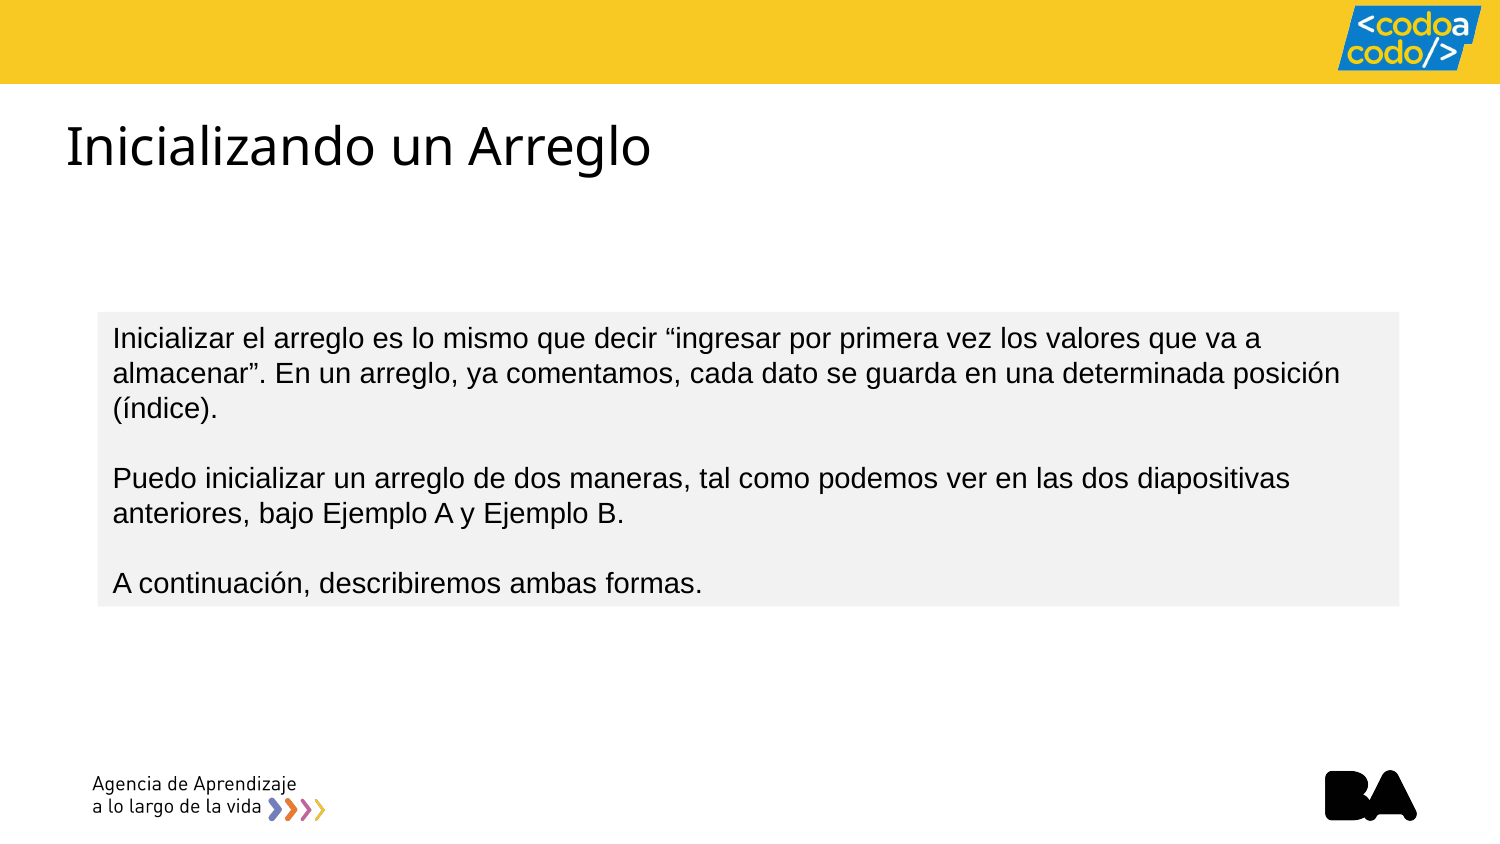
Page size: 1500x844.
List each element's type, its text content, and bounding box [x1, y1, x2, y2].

picture [1325, 770, 1417, 821]
picture [1337, 5, 1482, 71]
text_box Inicializar el arreglo es lo mismo que decir “ingresar por primera vez los valores que va a almacenar”. En un arreglo, ya comentamos, cada dato se guarda en una determinada posición (índice). Puedo inicializar un arreglo de dos maneras, tal como podemos ver en las dos diapositivas anteriores, bajo Ejemplo A y Ejemplo B. A continuación, describiremos ambas formas. [97, 311, 1400, 607]
title Inicializando un Arreglo [51, 98, 1446, 192]
picture [70, 756, 344, 835]
